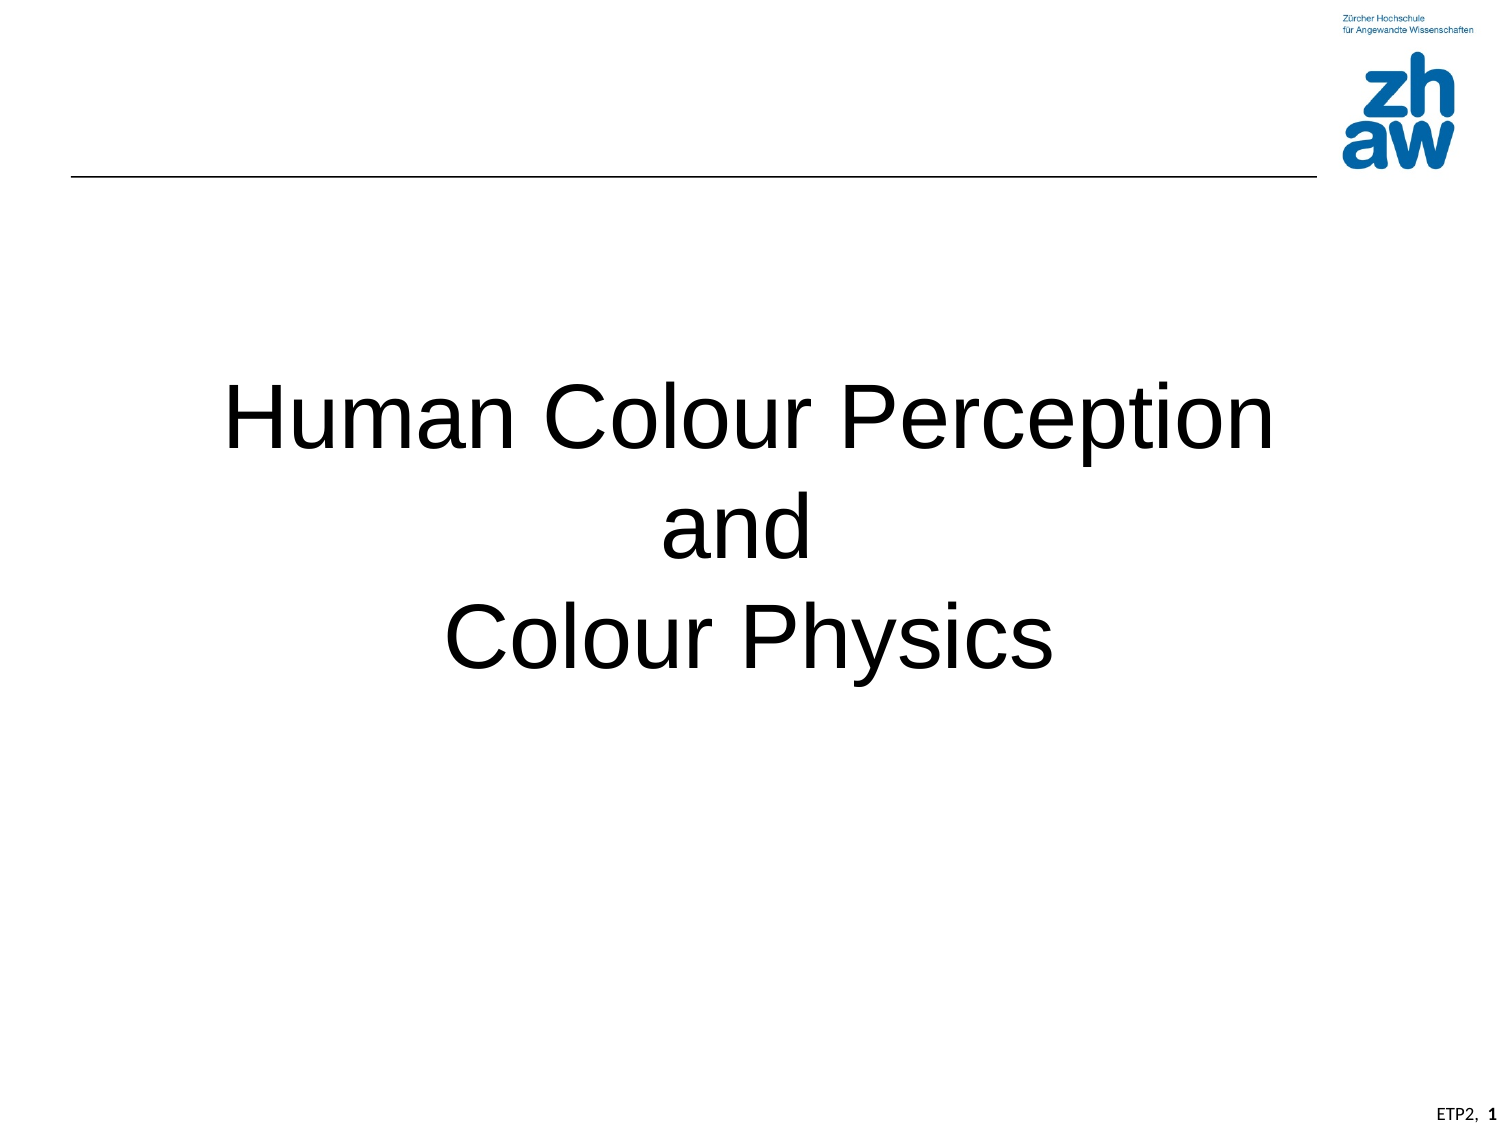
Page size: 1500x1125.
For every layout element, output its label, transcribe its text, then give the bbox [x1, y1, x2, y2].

title Human Colour Perception and Colour Physics [112, 349, 1388, 591]
picture [1328, 7, 1488, 185]
